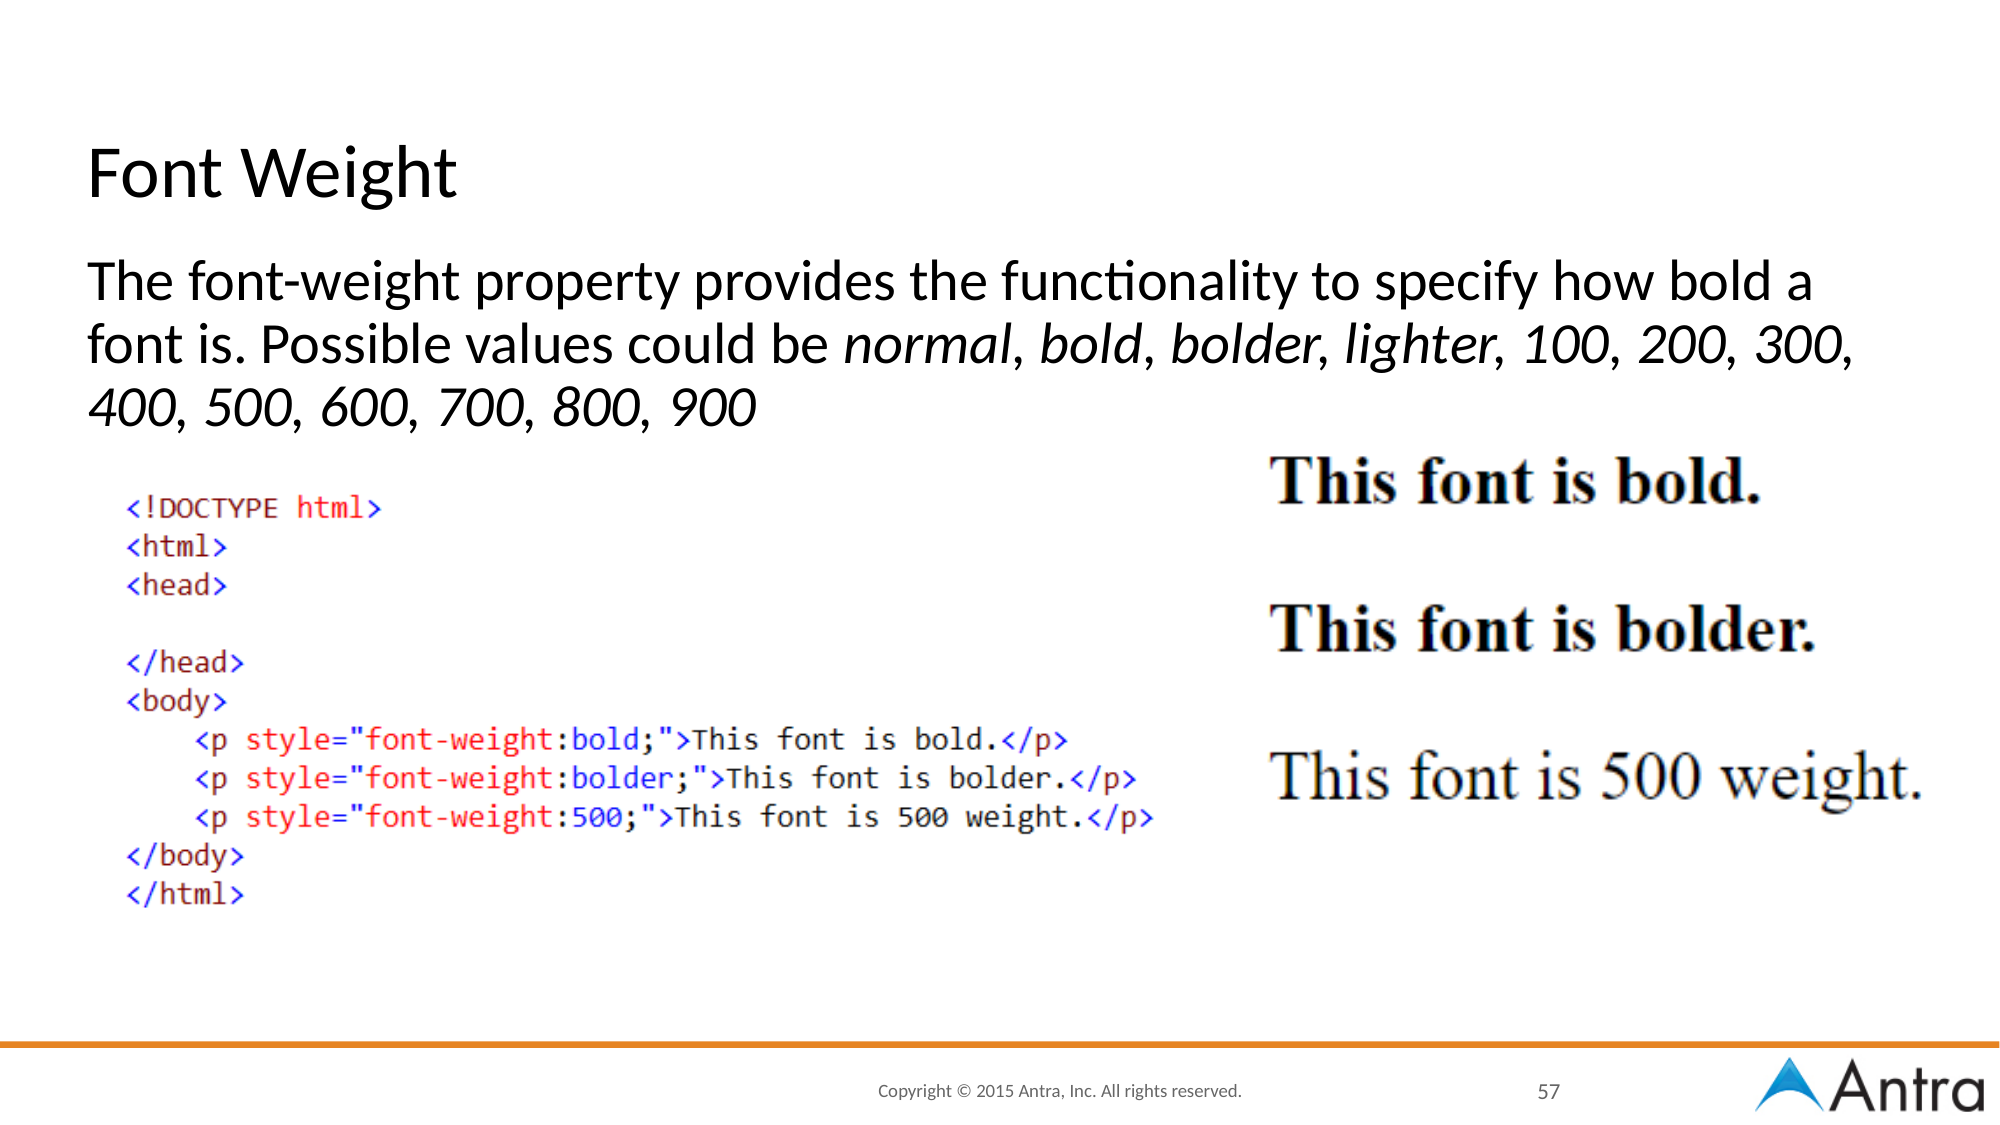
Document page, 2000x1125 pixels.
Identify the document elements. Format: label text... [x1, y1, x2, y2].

list The font-weight property provides the functionality to specify how bold a font is. Possible values could be normal, bold, bolder, lighter, 100, 200, 300, 400, 500, 600, 700, 800, 900 [87, 249, 1913, 975]
picture [1244, 422, 1959, 864]
picture [86, 476, 1180, 930]
picture [1744, 1048, 1994, 1122]
slide_number 57 [1498, 1075, 1561, 1106]
title Font Weight [87, 66, 1913, 213]
